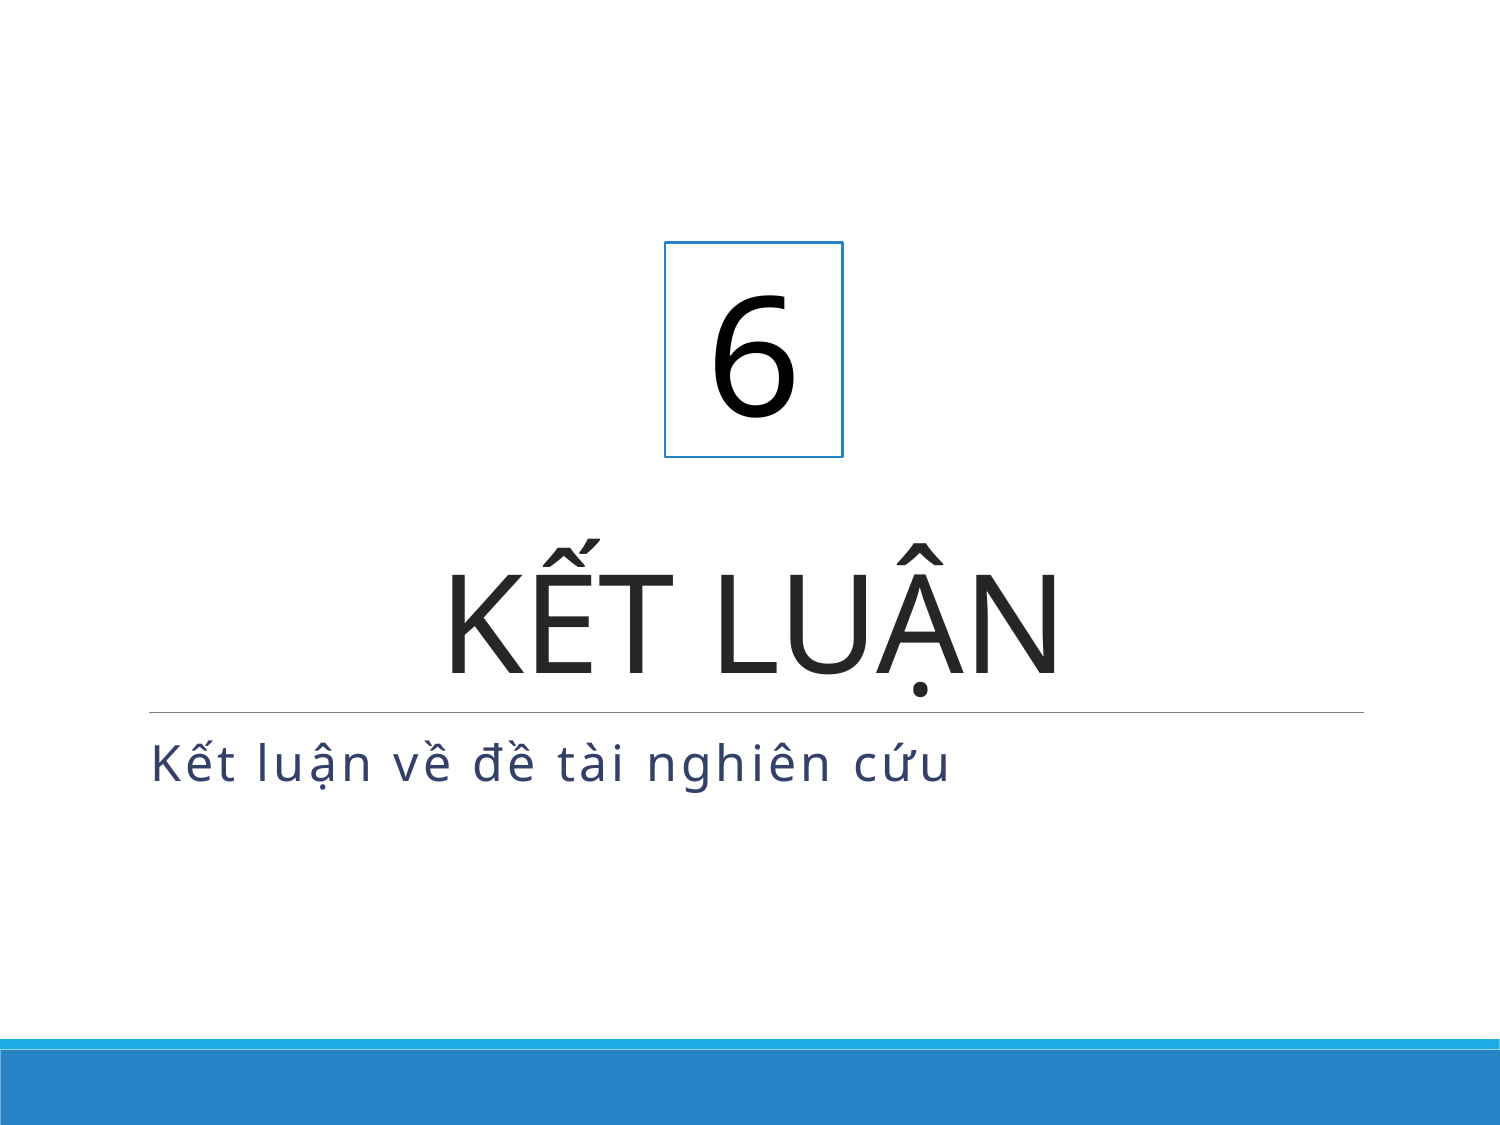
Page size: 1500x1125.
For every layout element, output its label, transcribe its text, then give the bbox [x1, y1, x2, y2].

text_box 6 [664, 241, 844, 458]
title KẾT LUẬN [135, 124, 1373, 710]
list Kết luận về đề tài nghiên cứu [135, 730, 1373, 918]
